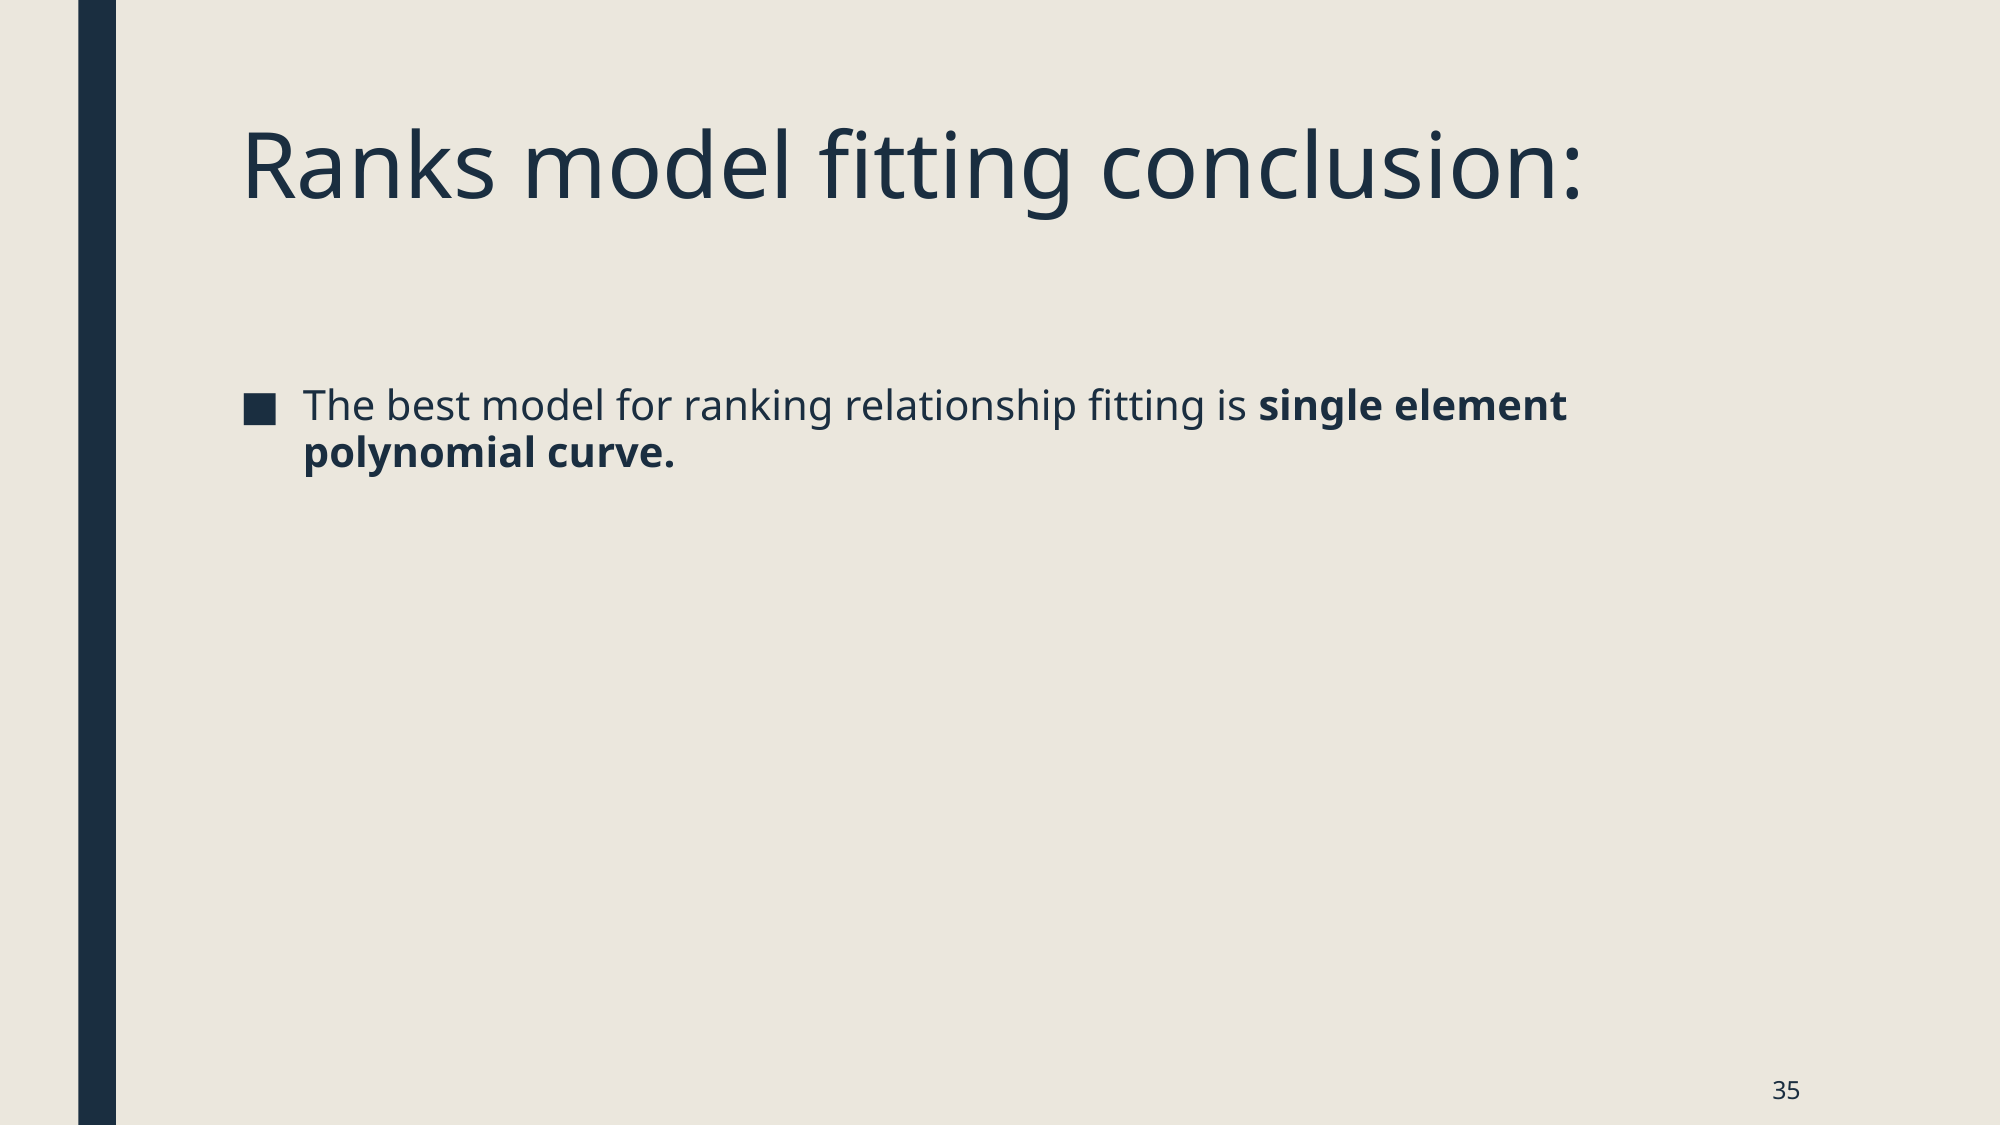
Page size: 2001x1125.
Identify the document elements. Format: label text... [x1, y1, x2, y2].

list The best model for ranking relationship fitting is single element polynomial curve. [225, 375, 1800, 963]
slide_number 35 [1553, 1058, 1816, 1125]
title Ranks model fitting conclusion: [225, 112, 1800, 357]
